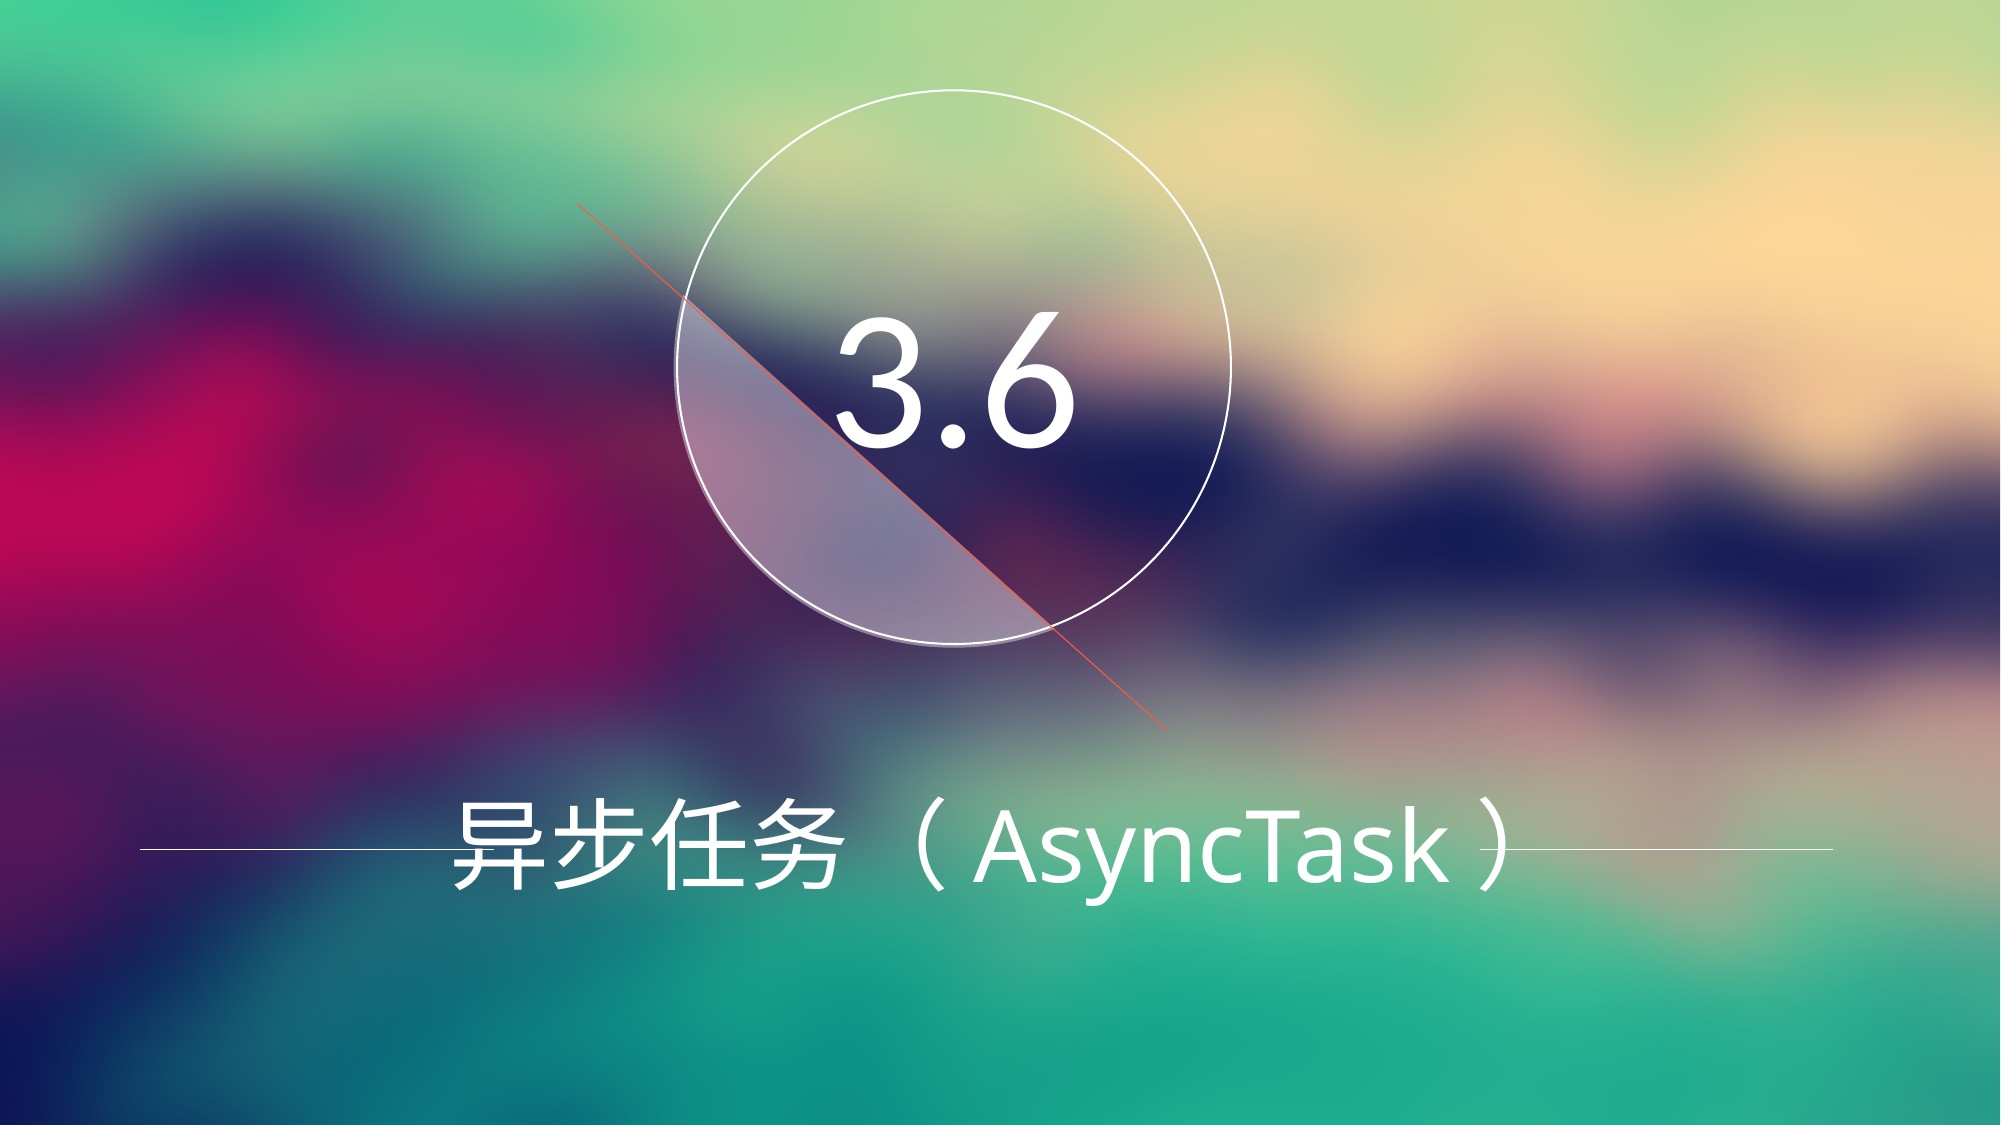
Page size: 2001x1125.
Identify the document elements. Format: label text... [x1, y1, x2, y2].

picture [0, 0, 2001, 1125]
text_box 3.6 [729, 89, 1232, 546]
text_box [576, 203, 1167, 731]
text_box 异步任务（AsyncTask） [434, 775, 1590, 910]
